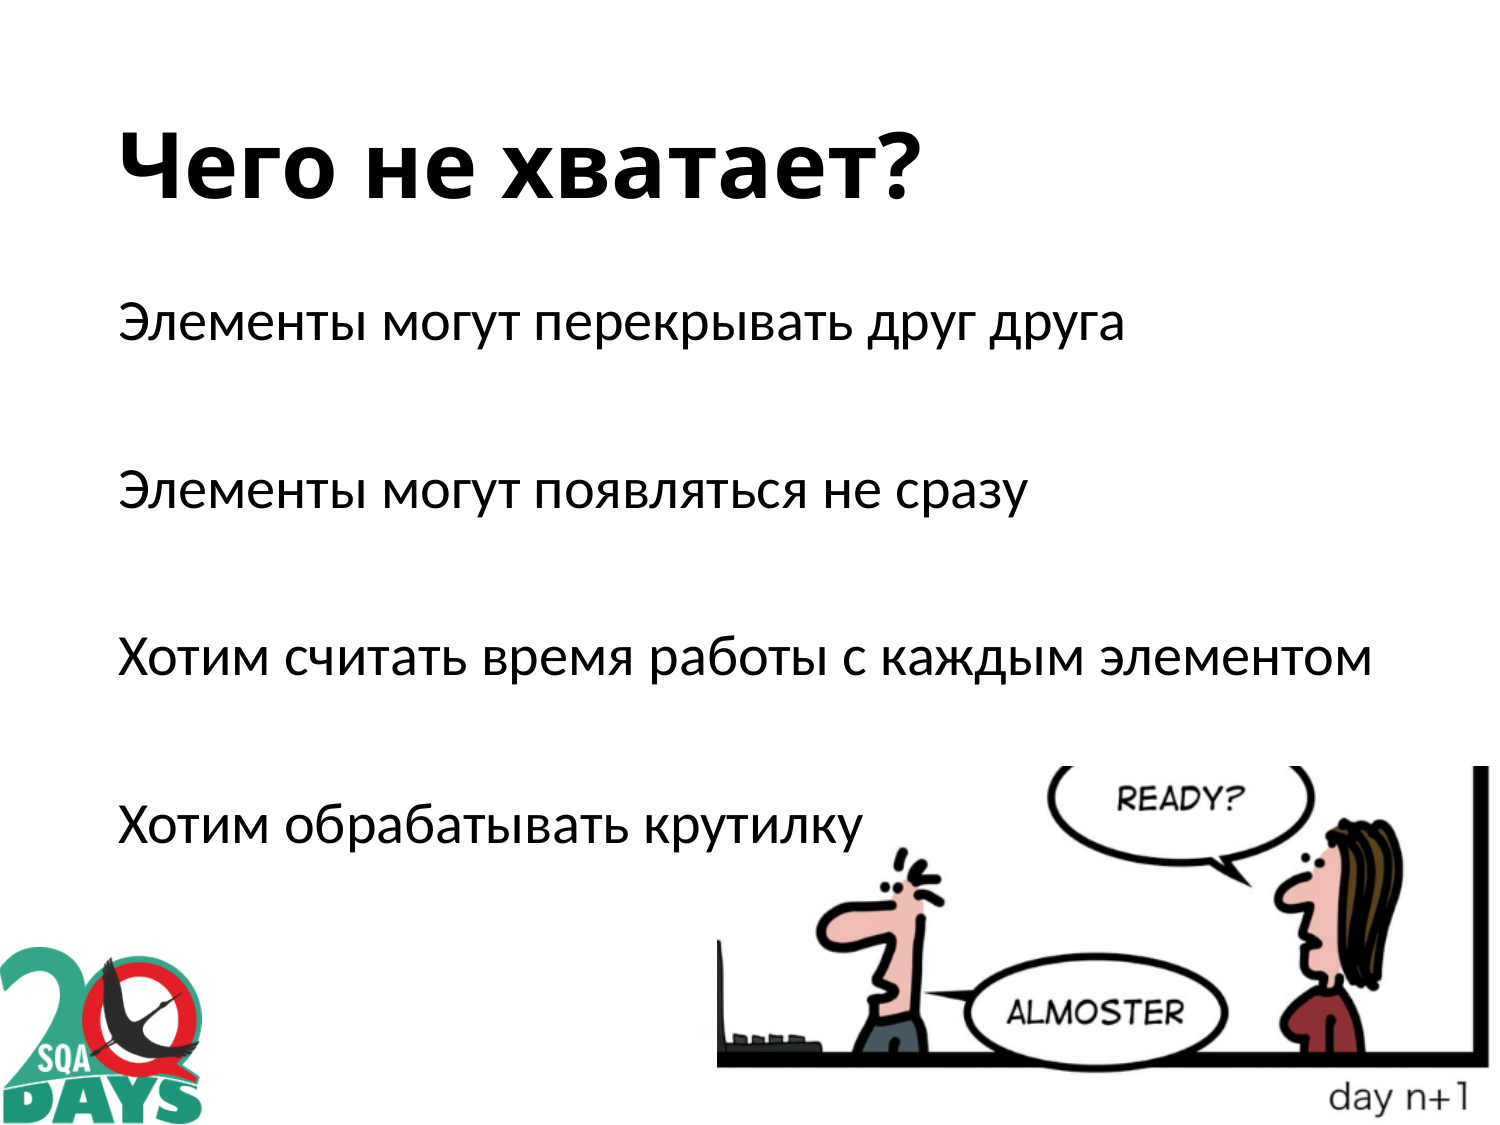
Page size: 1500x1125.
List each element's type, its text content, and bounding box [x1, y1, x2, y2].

picture [717, 766, 1500, 1124]
list Элементы могут перекрывать друг друга Элементы могут появляться не сразу Хотим считать время работы с каждым элементом Хотим обрабатывать крутилку [103, 282, 1397, 997]
picture [0, 947, 202, 1124]
title Чего не хватает? [103, 59, 1397, 278]
